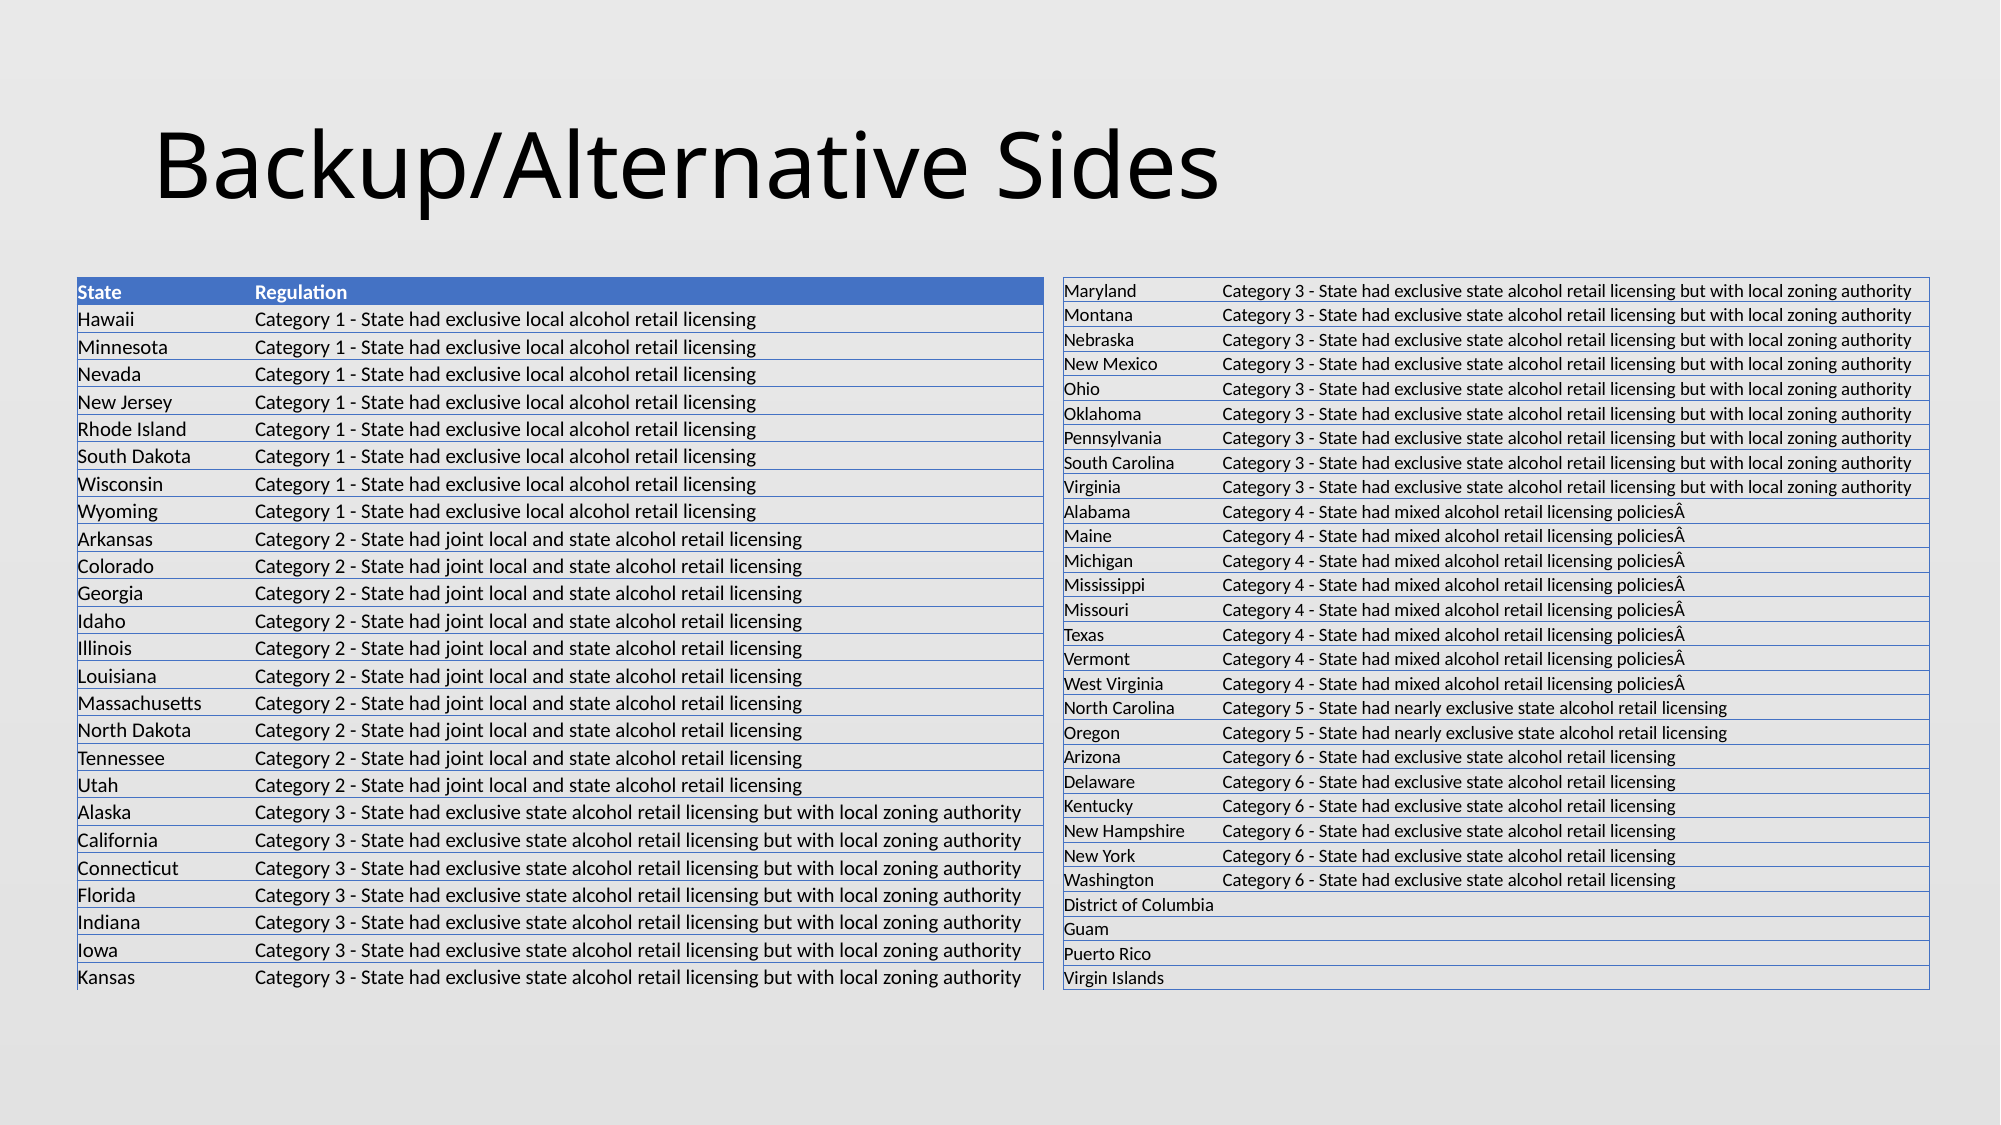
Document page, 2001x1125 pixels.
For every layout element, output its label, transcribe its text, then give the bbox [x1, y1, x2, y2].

table_cell Category 3 - State had exclusive state alcohol retail licensing but with local zoning authority [1222, 401, 1929, 424]
table_cell Kansas [78, 963, 254, 990]
table_cell [1222, 917, 1929, 940]
table_cell Missouri [1064, 597, 1222, 621]
table_cell Category 2 - State had joint local and state alcohol retail licensing [254, 744, 1043, 770]
table_cell Category 3 - State had exclusive state alcohol retail licensing but with local zoning authority [254, 798, 1043, 825]
table_cell Vermont [1064, 646, 1222, 670]
table_cell New Hampshire [1064, 818, 1222, 842]
table_cell Category 6 - State had exclusive state alcohol retail licensing [1222, 843, 1929, 866]
table_cell Pennsylvania [1064, 425, 1222, 449]
table_cell Category 1 - State had exclusive local alcohol retail licensing [254, 442, 1043, 469]
table_cell Category 2 - State had joint local and state alcohol retail licensing [254, 579, 1043, 606]
table_cell Utah [78, 771, 254, 797]
table_cell Category 2 - State had joint local and state alcohol retail licensing [254, 607, 1043, 633]
table_cell Category 3 - State had exclusive state alcohol retail licensing but with local zoning authority [254, 853, 1043, 880]
table_cell Illinois [78, 634, 254, 660]
table_cell Category 6 - State had exclusive state alcohol retail licensing [1222, 818, 1929, 842]
table_cell Category 3 - State had exclusive state alcohol retail licensing but with local zoning authority [1222, 327, 1929, 351]
table_cell Category 4 - State had mixed alcohol retail licensing policiesÂ [1222, 548, 1929, 572]
table_cell Mississippi [1064, 573, 1222, 596]
table_cell Category 2 - State had joint local and state alcohol retail licensing [254, 634, 1043, 660]
table_cell Delaware [1064, 769, 1222, 793]
table_cell South Dakota [78, 442, 254, 469]
table_cell Idaho [78, 607, 254, 633]
table_header Maryland [1064, 278, 1222, 301]
table_cell Michigan [1064, 548, 1222, 572]
table_cell Washington [1064, 867, 1222, 891]
table_cell Virginia [1064, 474, 1222, 498]
table_cell Category 3 - State had exclusive state alcohol retail licensing but with local zoning authority [1222, 425, 1929, 449]
table_cell Oregon [1064, 720, 1222, 744]
table_cell Nevada [78, 360, 254, 386]
table_cell Category 2 - State had joint local and state alcohol retail licensing [254, 661, 1043, 688]
table_cell Category 1 - State had exclusive local alcohol retail licensing [254, 387, 1043, 414]
table_cell New Mexico [1064, 352, 1222, 375]
title Backup/Alternative Sides [137, 59, 1863, 278]
table_header Category 3 - State had exclusive state alcohol retail licensing but with local zoning authority [1222, 278, 1929, 301]
table_cell New Jersey [78, 387, 254, 414]
table_cell Category 4 - State had mixed alcohol retail licensing policiesÂ [1222, 597, 1929, 621]
table_cell Alabama [1064, 499, 1222, 523]
table_cell Hawaii [78, 305, 254, 332]
table_cell Georgia [78, 579, 254, 606]
table_cell [1222, 941, 1929, 965]
table_cell Category 3 - State had exclusive state alcohol retail licensing but with local zoning authority [1222, 474, 1929, 498]
table_cell Ohio [1064, 376, 1222, 400]
table_cell Texas [1064, 622, 1222, 645]
table_header State [78, 278, 254, 304]
table_cell Massachusetts [78, 689, 254, 715]
table_cell Category 4 - State had mixed alcohol retail licensing policiesÂ [1222, 646, 1929, 670]
table_cell Category 3 - State had exclusive state alcohol retail licensing but with local zoning authority [1222, 352, 1929, 375]
table_cell Category 2 - State had joint local and state alcohol retail licensing [254, 552, 1043, 578]
table_cell Arkansas [78, 524, 254, 551]
table_cell Iowa [78, 935, 254, 962]
table_cell Wisconsin [78, 470, 254, 496]
table_cell Category 1 - State had exclusive local alcohol retail licensing [254, 333, 1043, 359]
table_cell Category 3 - State had exclusive state alcohol retail licensing but with local zoning authority [254, 826, 1043, 852]
table_cell Category 1 - State had exclusive local alcohol retail licensing [254, 360, 1043, 386]
table_cell Connecticut [78, 853, 254, 880]
table_cell Category 2 - State had joint local and state alcohol retail licensing [254, 689, 1043, 715]
table_cell Oklahoma [1064, 401, 1222, 424]
table_cell Category 2 - State had joint local and state alcohol retail licensing [254, 771, 1043, 797]
table_cell Louisiana [78, 661, 254, 688]
table_cell West Virginia [1064, 671, 1222, 694]
table_cell Montana [1064, 302, 1222, 326]
table_cell Category 3 - State had exclusive state alcohol retail licensing but with local zoning authority [254, 881, 1043, 907]
table_cell Category 6 - State had exclusive state alcohol retail licensing [1222, 867, 1929, 891]
table_cell [1222, 892, 1929, 916]
table_cell Minnesota [78, 333, 254, 359]
table_cell New York [1064, 843, 1222, 866]
table_header Regulation [254, 278, 1043, 304]
table_cell Category 5 - State had nearly exclusive state alcohol retail licensing [1222, 695, 1929, 719]
table_cell Tennessee [78, 744, 254, 770]
table_cell Category 4 - State had mixed alcohol retail licensing policiesÂ [1222, 573, 1929, 596]
table_cell Puerto Rico [1064, 941, 1222, 965]
table_cell Category 6 - State had exclusive state alcohol retail licensing [1222, 745, 1929, 768]
table_cell North Carolina [1064, 695, 1222, 719]
table_cell Category 3 - State had exclusive state alcohol retail licensing but with local zoning authority [254, 963, 1043, 990]
table_cell Category 1 - State had exclusive local alcohol retail licensing [254, 305, 1043, 332]
table_cell Category 4 - State had mixed alcohol retail licensing policiesÂ [1222, 671, 1929, 694]
table_cell Category 2 - State had joint local and state alcohol retail licensing [254, 716, 1043, 743]
table_cell Category 1 - State had exclusive local alcohol retail licensing [254, 415, 1043, 441]
table_cell South Carolina [1064, 450, 1222, 473]
table_cell Category 3 - State had exclusive state alcohol retail licensing but with local zoning authority [254, 908, 1043, 934]
table_cell Arizona [1064, 745, 1222, 768]
table_cell Kentucky [1064, 794, 1222, 817]
table_cell Alaska [78, 798, 254, 825]
table_cell Category 6 - State had exclusive state alcohol retail licensing [1222, 769, 1929, 793]
table_cell Category 1 - State had exclusive local alcohol retail licensing [254, 497, 1043, 523]
table_cell Maine [1064, 524, 1222, 547]
table_cell Category 1 - State had exclusive local alcohol retail licensing [254, 470, 1043, 496]
table_cell Virgin Islands [1064, 966, 1222, 989]
table_cell Category 6 - State had exclusive state alcohol retail licensing [1222, 794, 1929, 817]
table_cell Florida [78, 881, 254, 907]
table_cell California [78, 826, 254, 852]
table_cell Rhode Island [78, 415, 254, 441]
table_cell Nebraska [1064, 327, 1222, 351]
table_cell Guam [1064, 917, 1222, 940]
table_cell Category 4 - State had mixed alcohol retail licensing policiesÂ [1222, 524, 1929, 547]
table_cell Category 3 - State had exclusive state alcohol retail licensing but with local zoning authority [1222, 450, 1929, 473]
table_cell Category 2 - State had joint local and state alcohol retail licensing [254, 524, 1043, 551]
table_cell Category 4 - State had mixed alcohol retail licensing policiesÂ [1222, 622, 1929, 645]
table_cell Category 3 - State had exclusive state alcohol retail licensing but with local zoning authority [254, 935, 1043, 962]
table_cell Indiana [78, 908, 254, 934]
table_cell [1222, 966, 1929, 989]
table_cell Category 4 - State had mixed alcohol retail licensing policiesÂ [1222, 499, 1929, 523]
table_cell District of Columbia [1064, 892, 1222, 916]
table_cell Category 3 - State had exclusive state alcohol retail licensing but with local zoning authority [1222, 302, 1929, 326]
table_cell Colorado [78, 552, 254, 578]
table_cell Category 5 - State had nearly exclusive state alcohol retail licensing [1222, 720, 1929, 744]
table_cell Category 3 - State had exclusive state alcohol retail licensing but with local zoning authority [1222, 376, 1929, 400]
table_cell Wyoming [78, 497, 254, 523]
table_cell North Dakota [78, 716, 254, 743]
